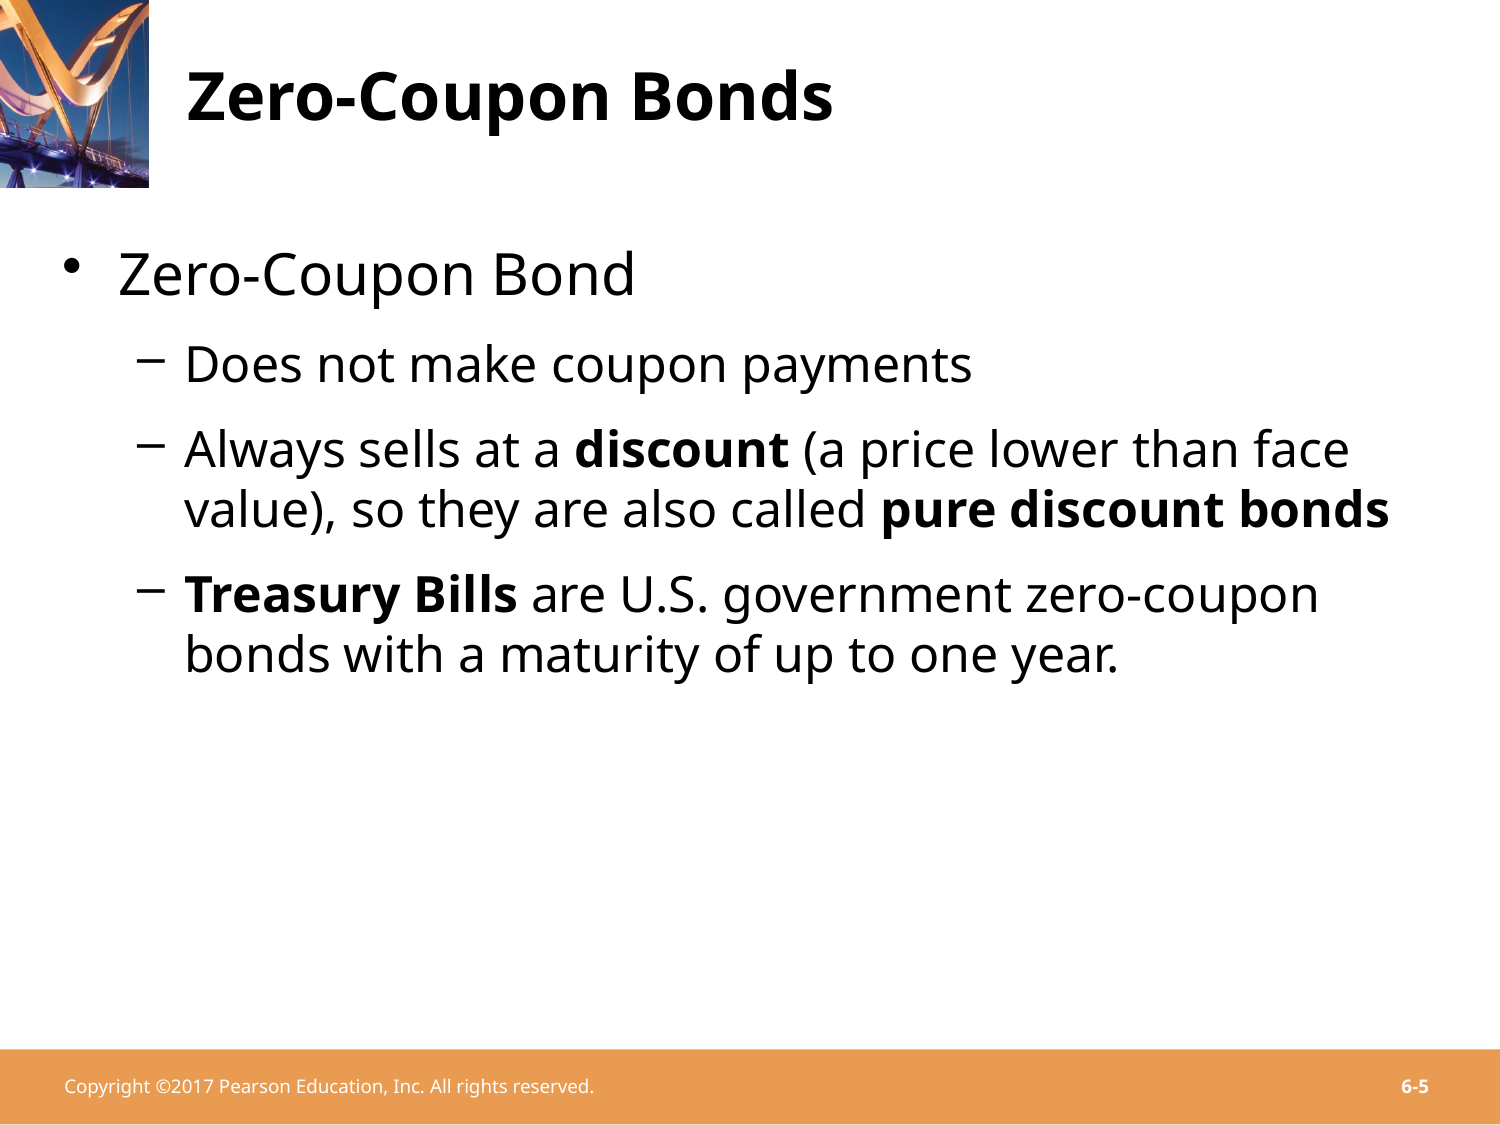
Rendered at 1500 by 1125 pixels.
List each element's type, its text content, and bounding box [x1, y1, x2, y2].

list Zero-Coupon Bond Does not make coupon payments Always sells at a discount (a price lower than face value), so they are also called pure discount bonds Treasury Bills are U.S. government zero-coupon bonds with a maturity of up to one year. [62, 237, 1438, 1001]
picture [0, 0, 149, 188]
title Zero-Coupon Bonds [187, 0, 1451, 188]
